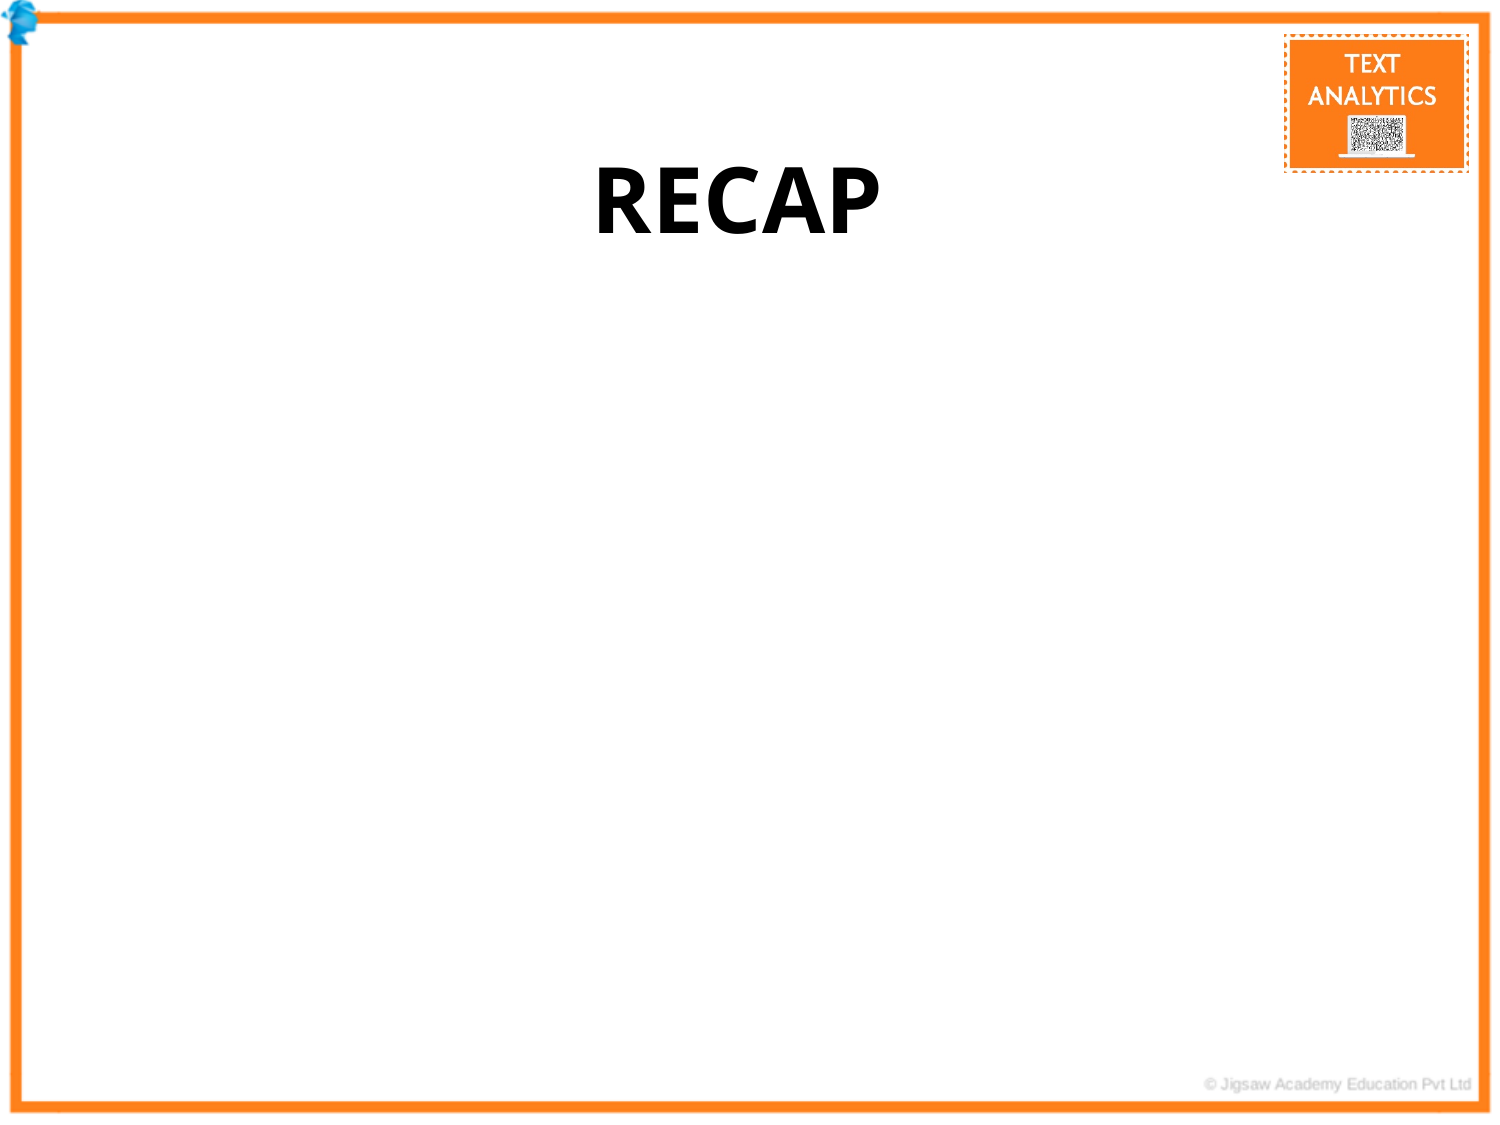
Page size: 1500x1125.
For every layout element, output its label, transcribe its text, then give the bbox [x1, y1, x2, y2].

text_box RECAP [58, 125, 1417, 268]
picture [0, 0, 1500, 1125]
